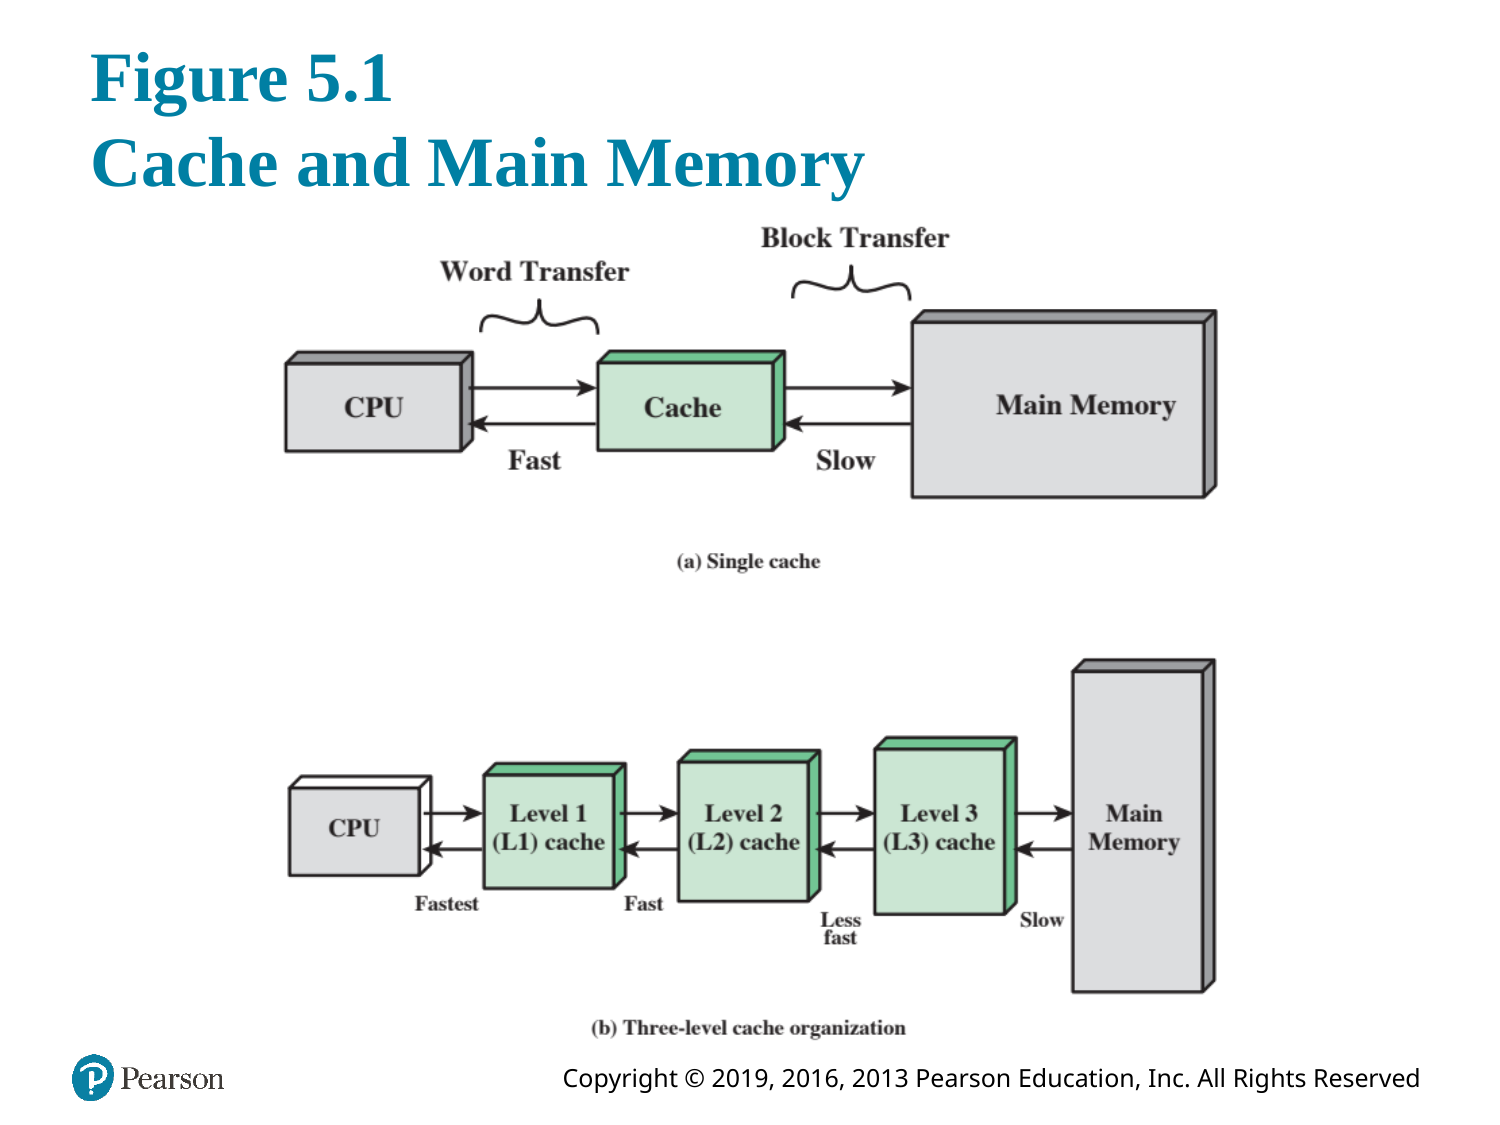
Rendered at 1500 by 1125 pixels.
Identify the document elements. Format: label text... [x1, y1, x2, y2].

picture [72, 1088, 82, 1101]
title Figure 5.1 Cache and Main Memory [75, 35, 1425, 216]
picture [99, 1054, 224, 1101]
picture [81, 1063, 106, 1088]
picture [277, 213, 1223, 1041]
picture [72, 1054, 88, 1070]
